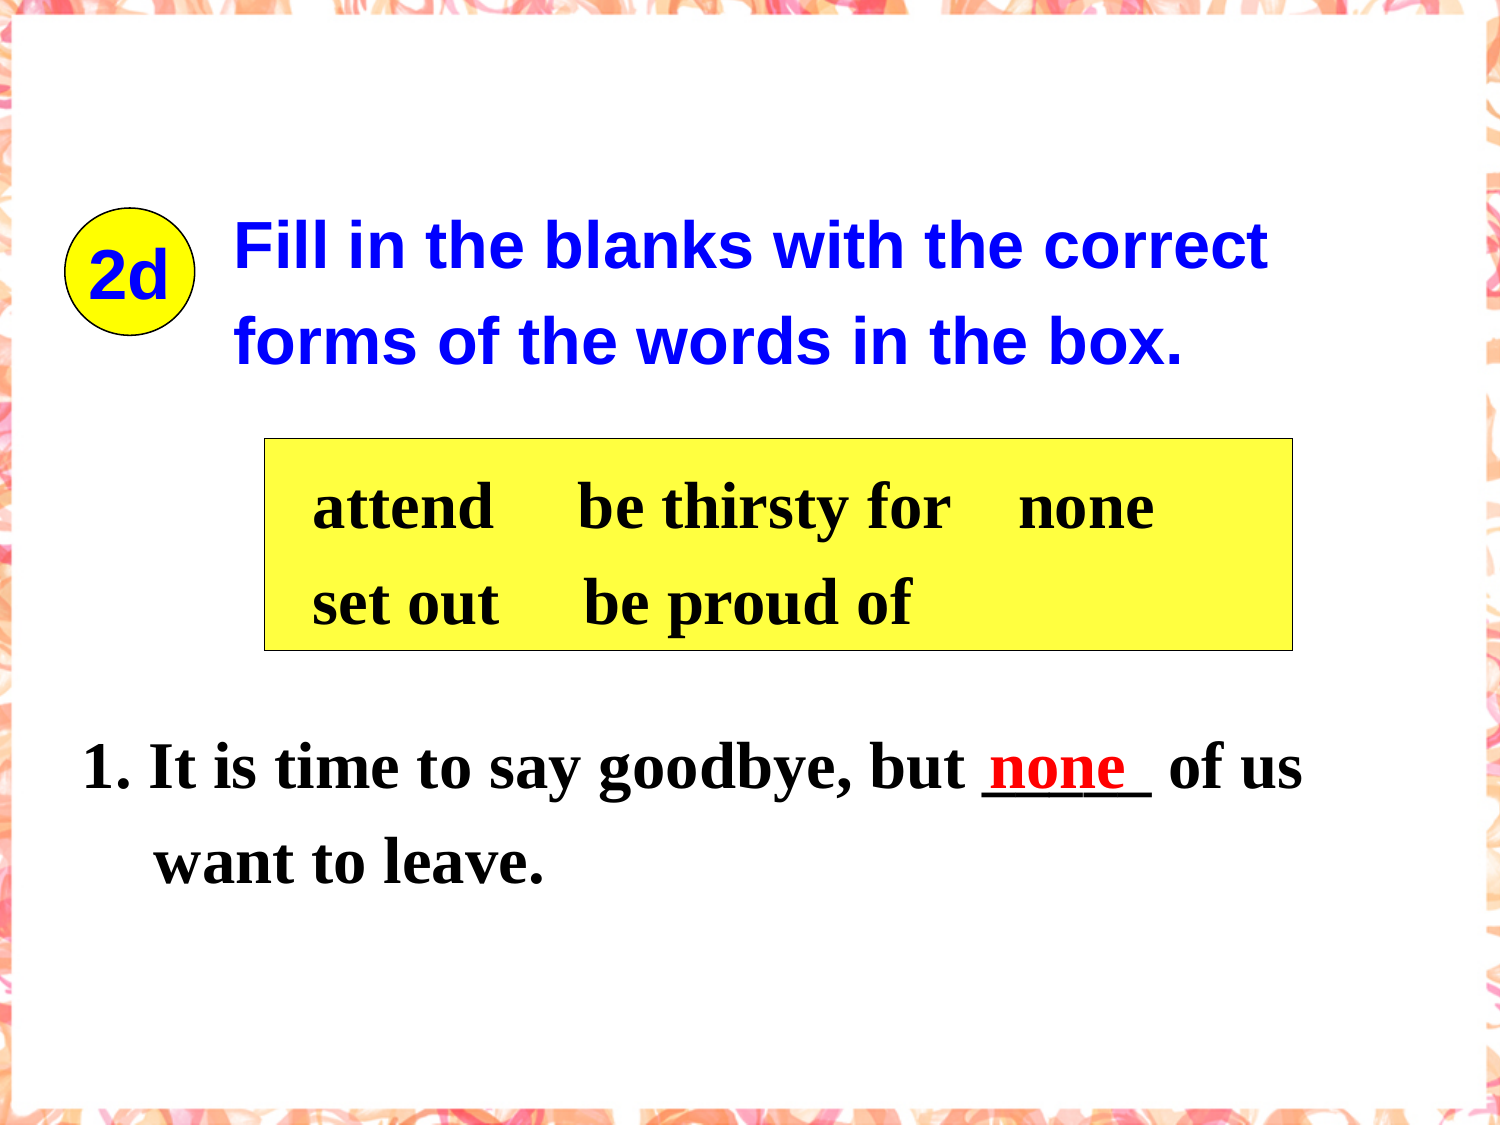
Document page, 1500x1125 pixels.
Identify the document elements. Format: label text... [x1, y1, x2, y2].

text_box 2d [64, 207, 195, 336]
list attend be thirsty for none set out be proud of [264, 438, 1293, 651]
title Fill in the blanks with the correct forms of the words in the box. [218, 163, 1459, 400]
text_box 1. It is time to say goodbye, but _____ of us want to leave. [66, 698, 1434, 905]
text_box none [974, 698, 1228, 809]
picture [0, 0, 1500, 1125]
